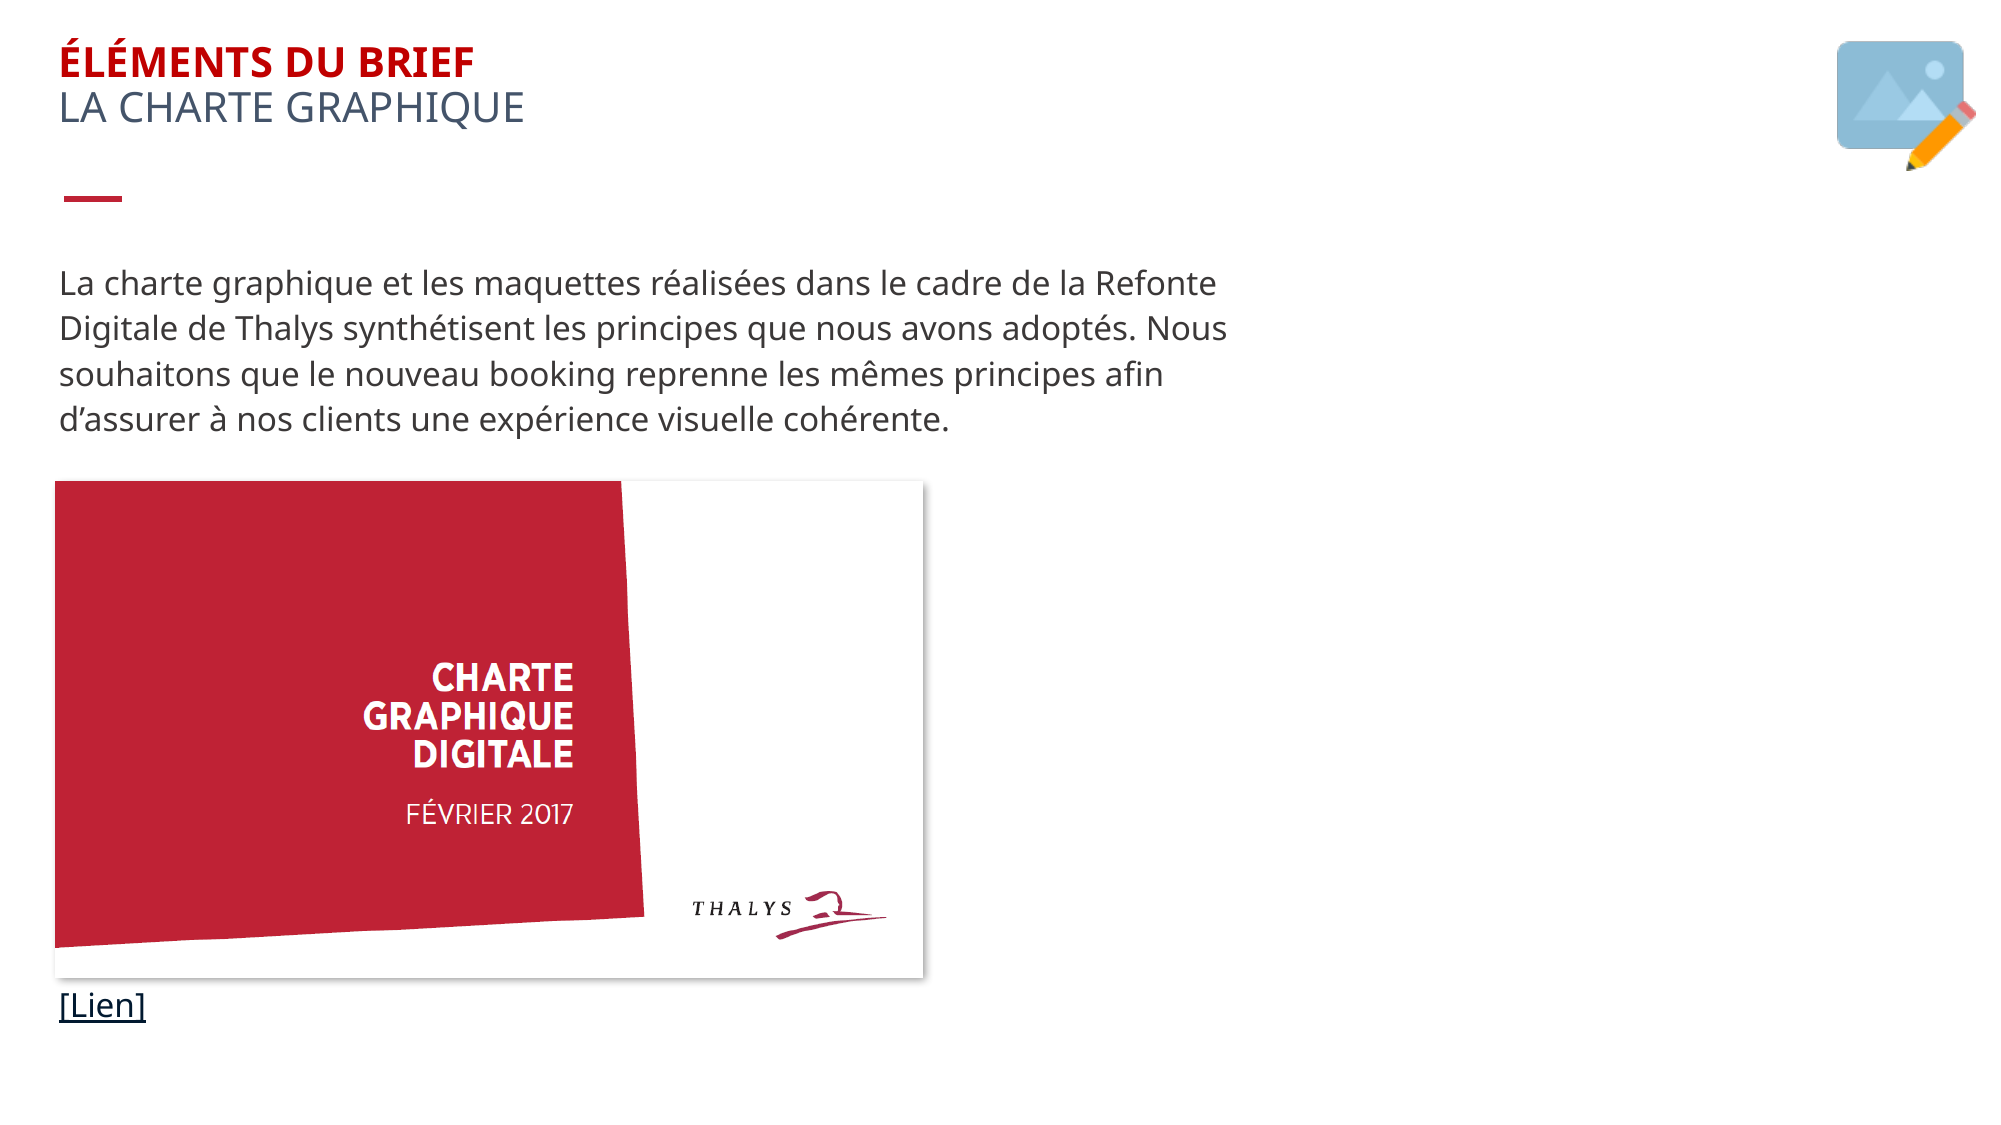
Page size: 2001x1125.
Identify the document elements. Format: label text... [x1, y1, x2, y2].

picture [1825, 20, 1976, 171]
list La charte graphique et les maquettes réalisées dans le cadre de la Refonte Digitale de Thalys synthétisent les principes que nous avons adoptés. Nous souhaitons que le nouveau booking reprenne les mêmes principes afin d’assurer à nos clients une expérience visuelle cohérente. [Lien] [0, 247, 1316, 1125]
title Éléments du brief LA charte graphique [0, 0, 2000, 248]
picture [55, 481, 923, 978]
